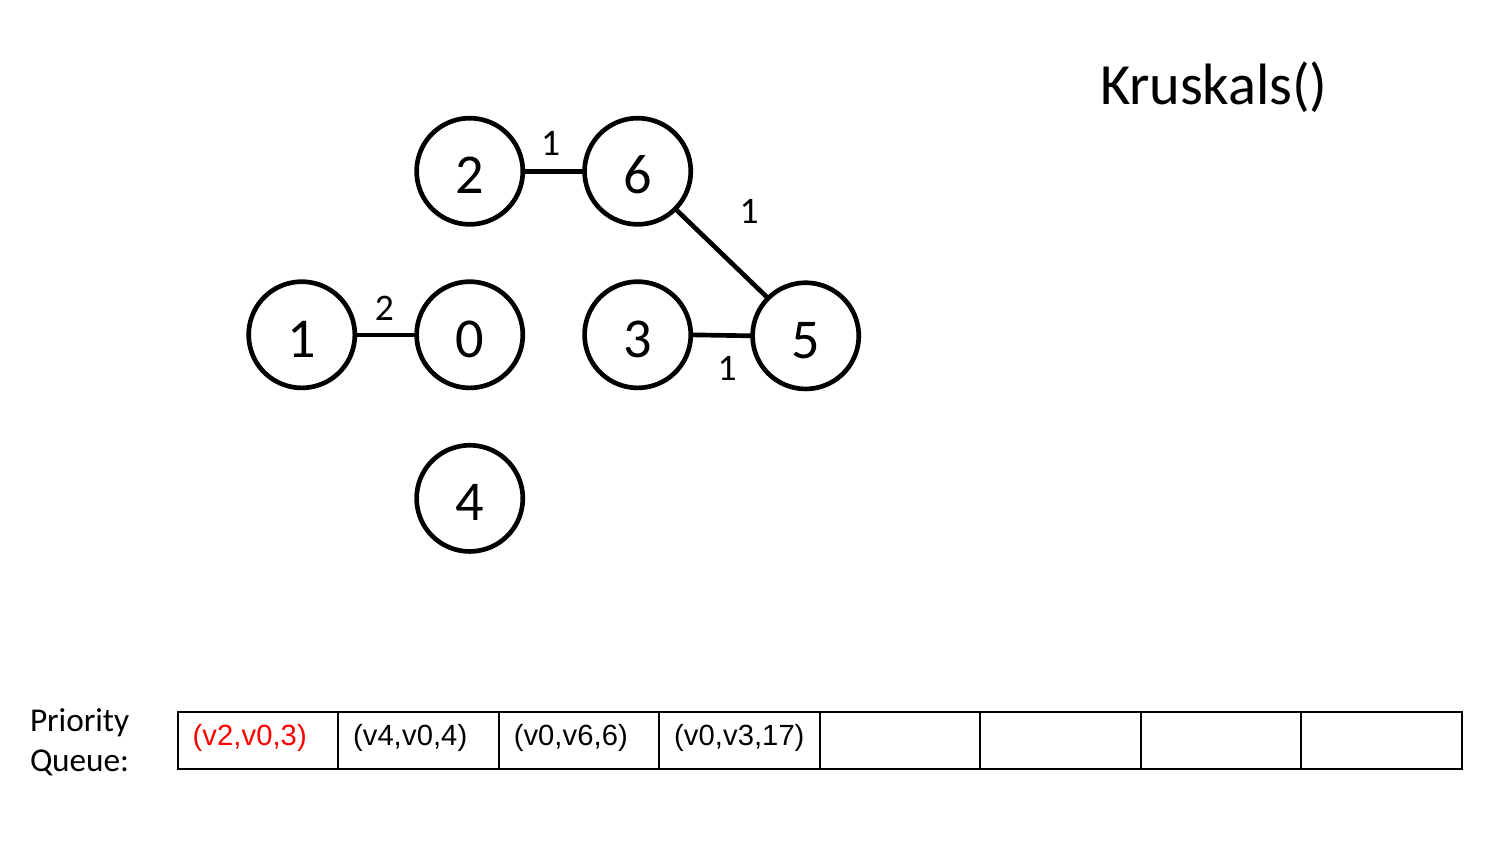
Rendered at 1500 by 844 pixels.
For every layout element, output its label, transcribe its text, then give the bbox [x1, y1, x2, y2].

table_header [981, 713, 1140, 768]
text_box 1 [702, 344, 747, 397]
table_header (v0,v6,6) [500, 713, 658, 768]
text_box 2 [359, 275, 404, 334]
text_box 5 [752, 282, 859, 389]
table_header [821, 713, 979, 768]
text_box 4 [416, 445, 523, 552]
table_header [1302, 713, 1461, 768]
table_header [1142, 713, 1300, 768]
table_header (v2,v0,3) [244, 713, 337, 768]
text_box 1 [248, 281, 355, 388]
text_box 0 [416, 281, 523, 386]
table_header (v0,v3,17) [660, 713, 819, 768]
text_box 3 [584, 281, 691, 388]
text_box Kruskals() [1085, 38, 1483, 125]
text_box [452, 343, 484, 405]
text_box 2 [416, 118, 523, 225]
text_box 1 [526, 110, 570, 170]
text_box 1 [724, 178, 769, 208]
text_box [675, 208, 769, 299]
text_box Priority Queue: [15, 690, 244, 787]
text_box 6 [584, 118, 691, 225]
table_header (v4,v0,4) [339, 713, 498, 768]
